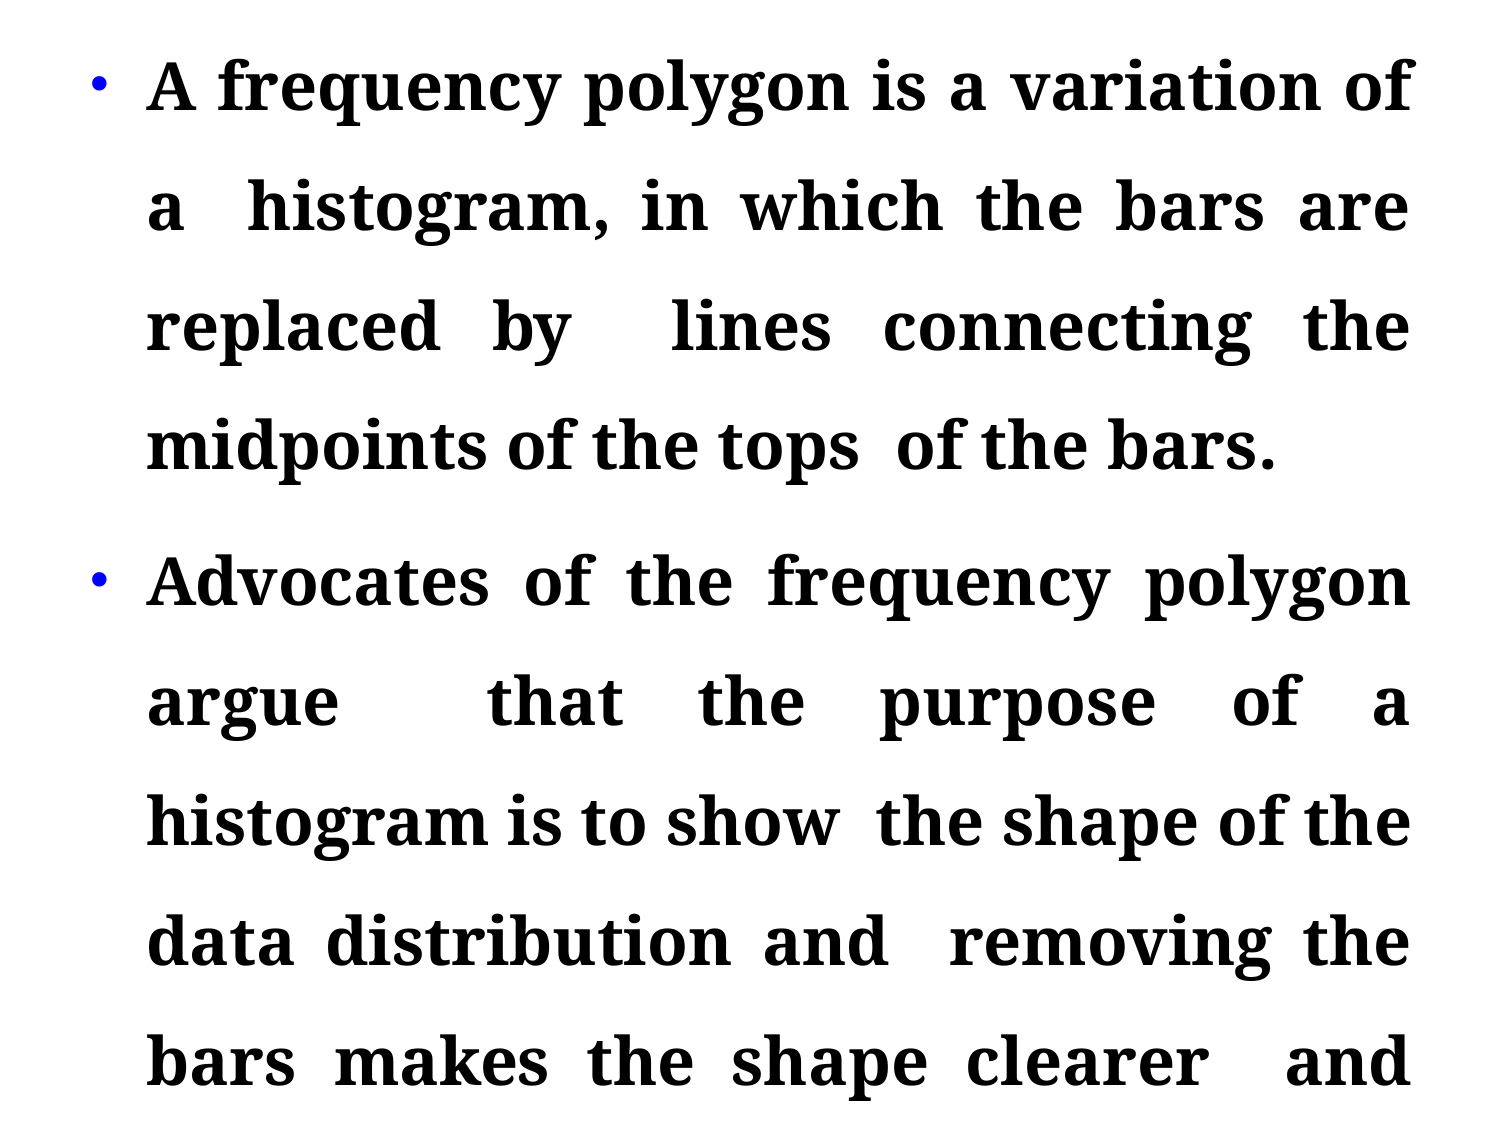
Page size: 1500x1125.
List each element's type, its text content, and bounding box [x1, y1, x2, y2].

text_box A frequency polygon is a variation of a histogram, in which the bars are replaced by lines connecting the midpoints of the tops of the bars. Advocates of the frequency polygon argue that the purpose of a histogram is to show the shape of the data distribution and removing the bars makes the shape clearer and smoother. [87, 1, 1413, 1125]
